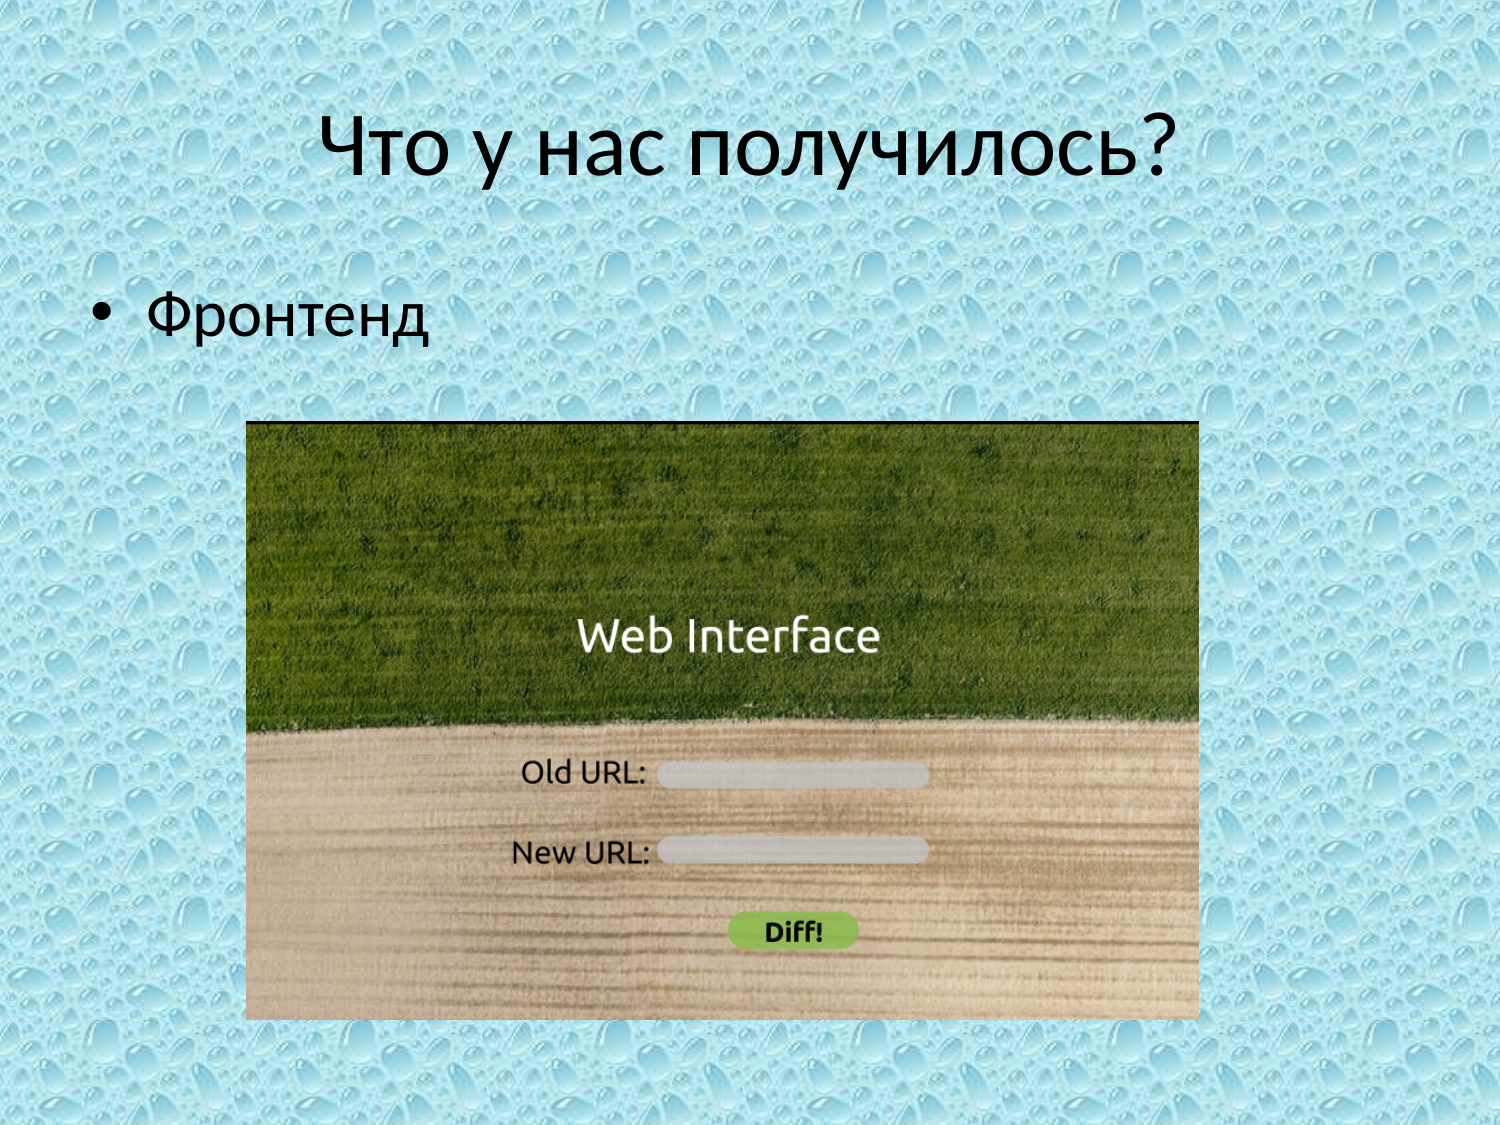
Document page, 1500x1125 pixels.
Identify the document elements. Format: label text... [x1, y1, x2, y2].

picture [0, 0, 1500, 1125]
list Фронтенд [75, 262, 1425, 1005]
title Что у нас получилось? [75, 45, 1425, 233]
